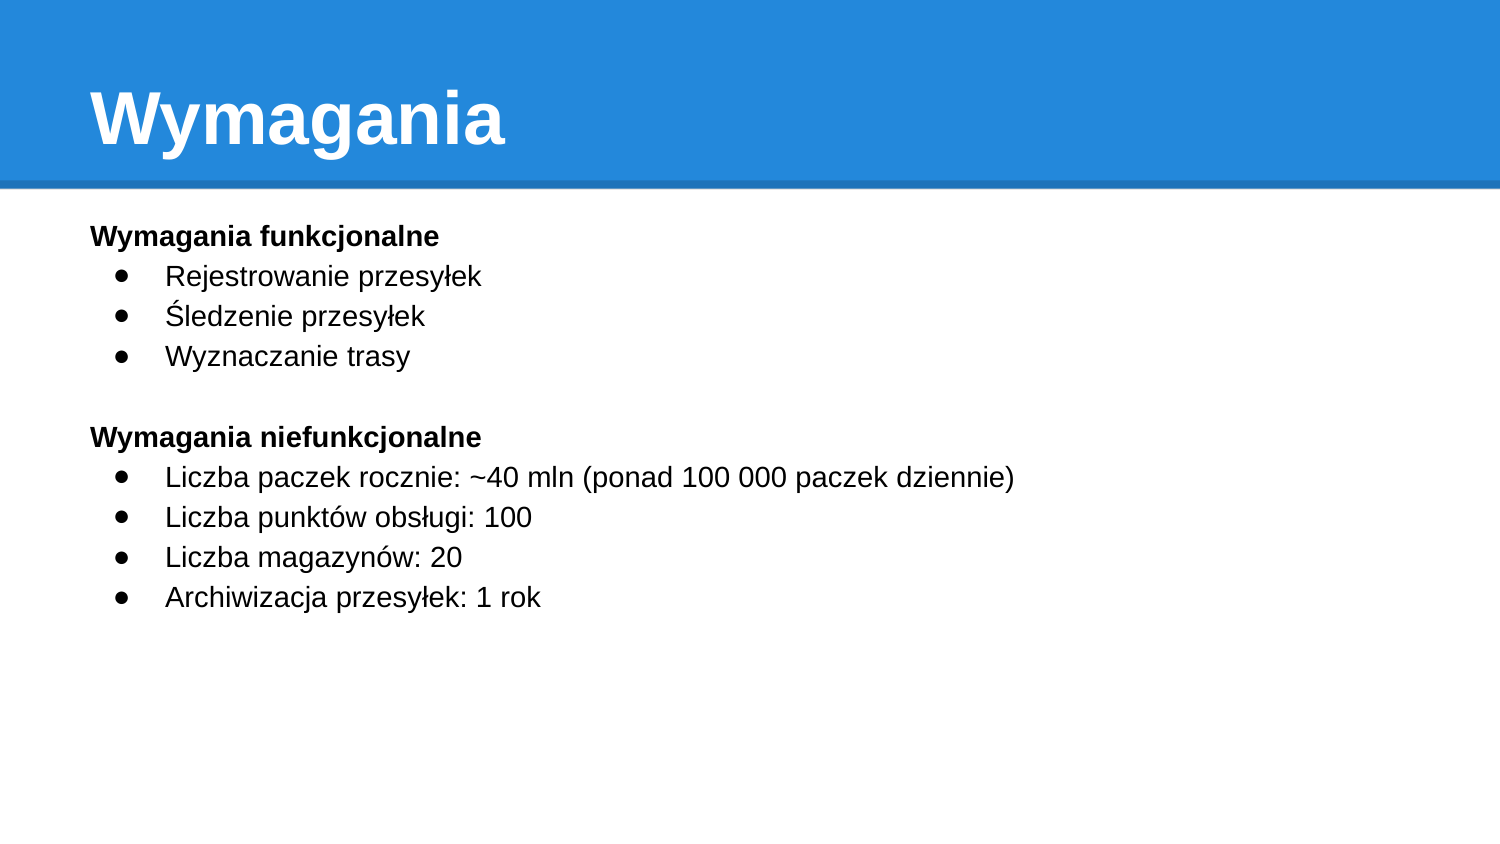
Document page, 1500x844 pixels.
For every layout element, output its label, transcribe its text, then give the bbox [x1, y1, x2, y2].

title Wymagania [75, 33, 1425, 175]
list Wymagania funkcjonalne Rejestrowanie przesyłek Śledzenie przesyłek Wyznaczanie trasy Wymagania niefunkcjonalne Liczba paczek rocznie: ~40 mln (ponad 100 000 paczek dziennie) Liczba punktów obsługi: 100 Liczba magazynów: 20 Archiwizacja przesyłek: 1 rok [75, 196, 1425, 808]
